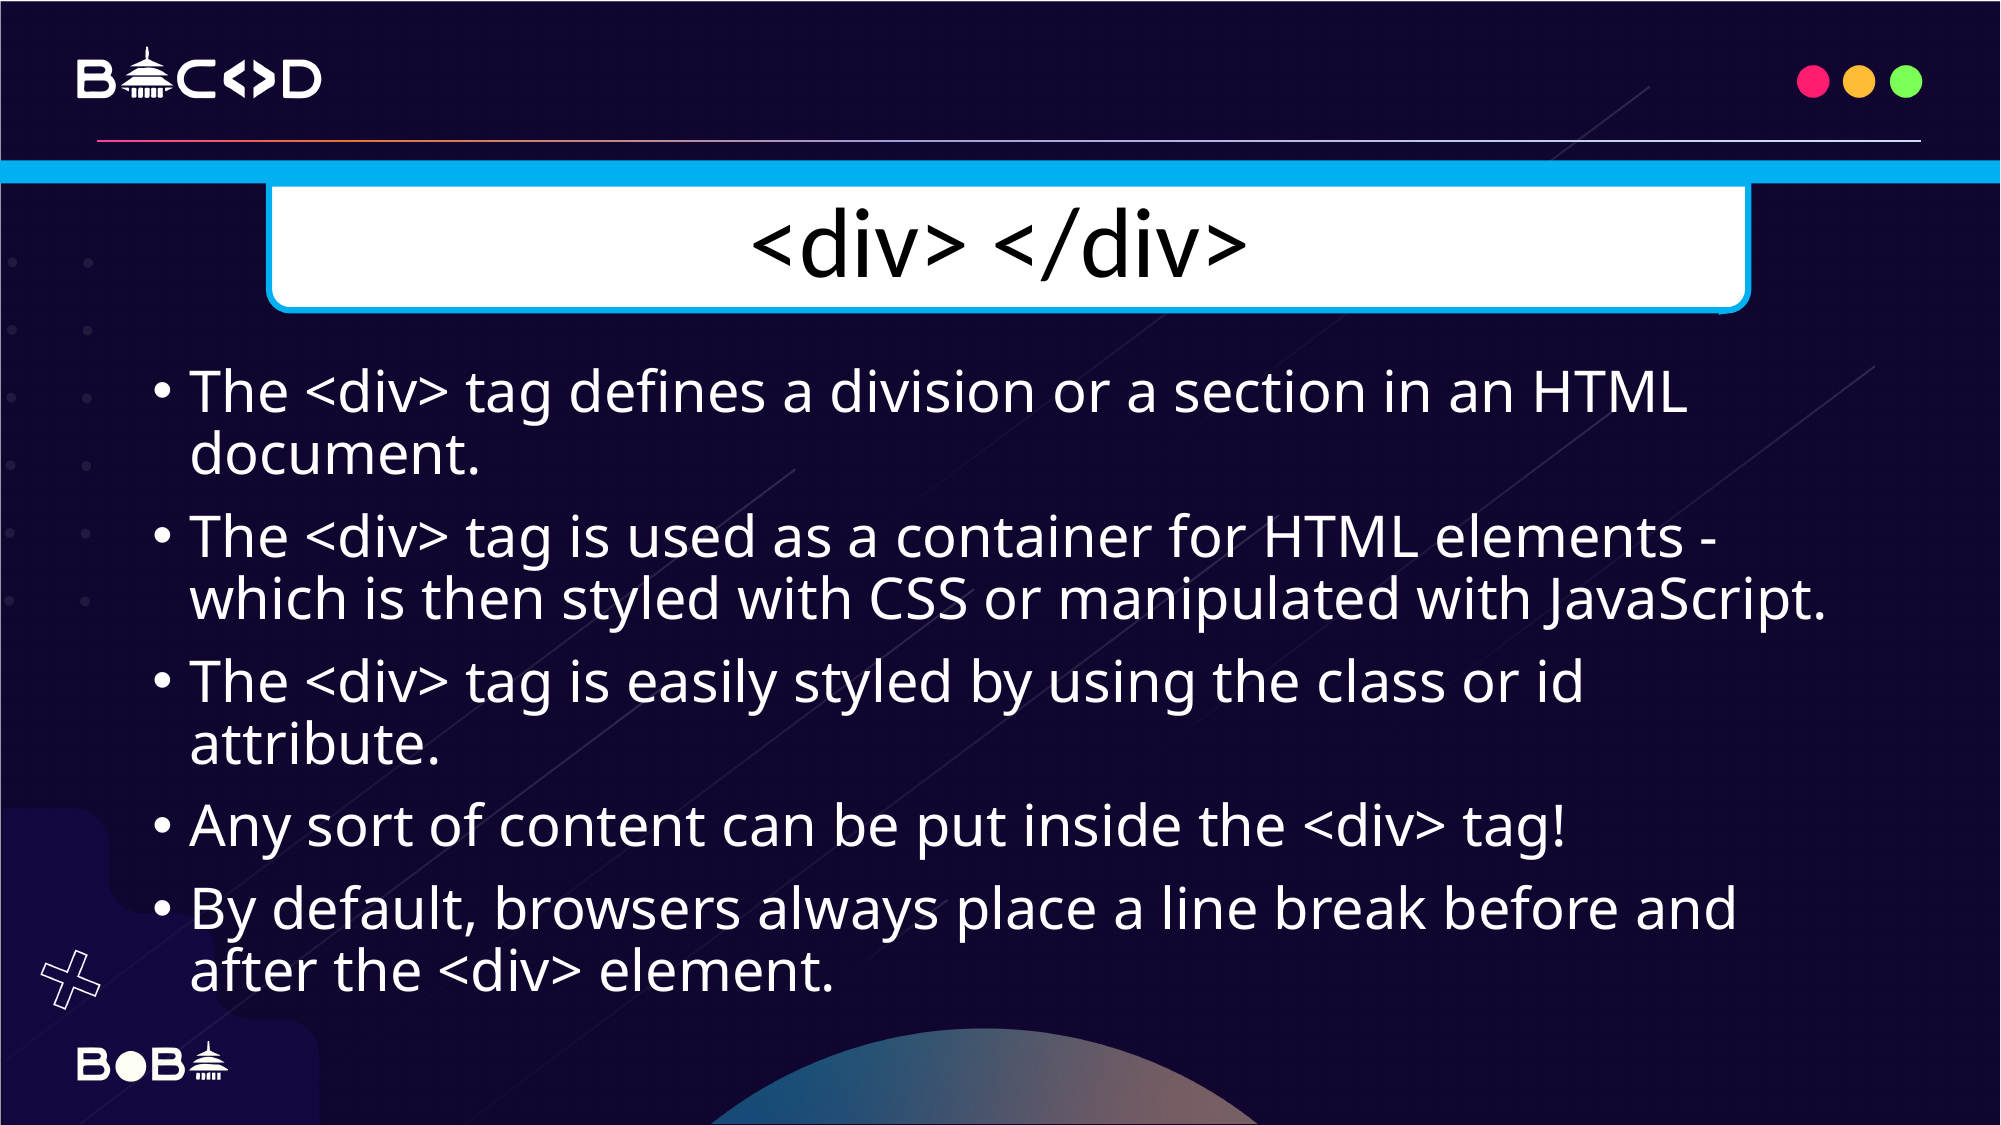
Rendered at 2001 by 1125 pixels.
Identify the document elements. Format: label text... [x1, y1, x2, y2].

list The <div> tag defines a division or a section in an HTML document. The <div> tag is used as a container for HTML elements - which is then styled with CSS or manipulated with JavaScript. The <div> tag is easily styled by using the class or id attribute. Any sort of content can be put inside the <div> tag! By default, browsers always place a line break before and after the <div> element. [137, 354, 1863, 1014]
picture [0, 184, 2001, 1125]
text_box <div> </div> [0, 183, 2000, 332]
text_box [0, 159, 2000, 183]
picture [0, 0, 2001, 159]
